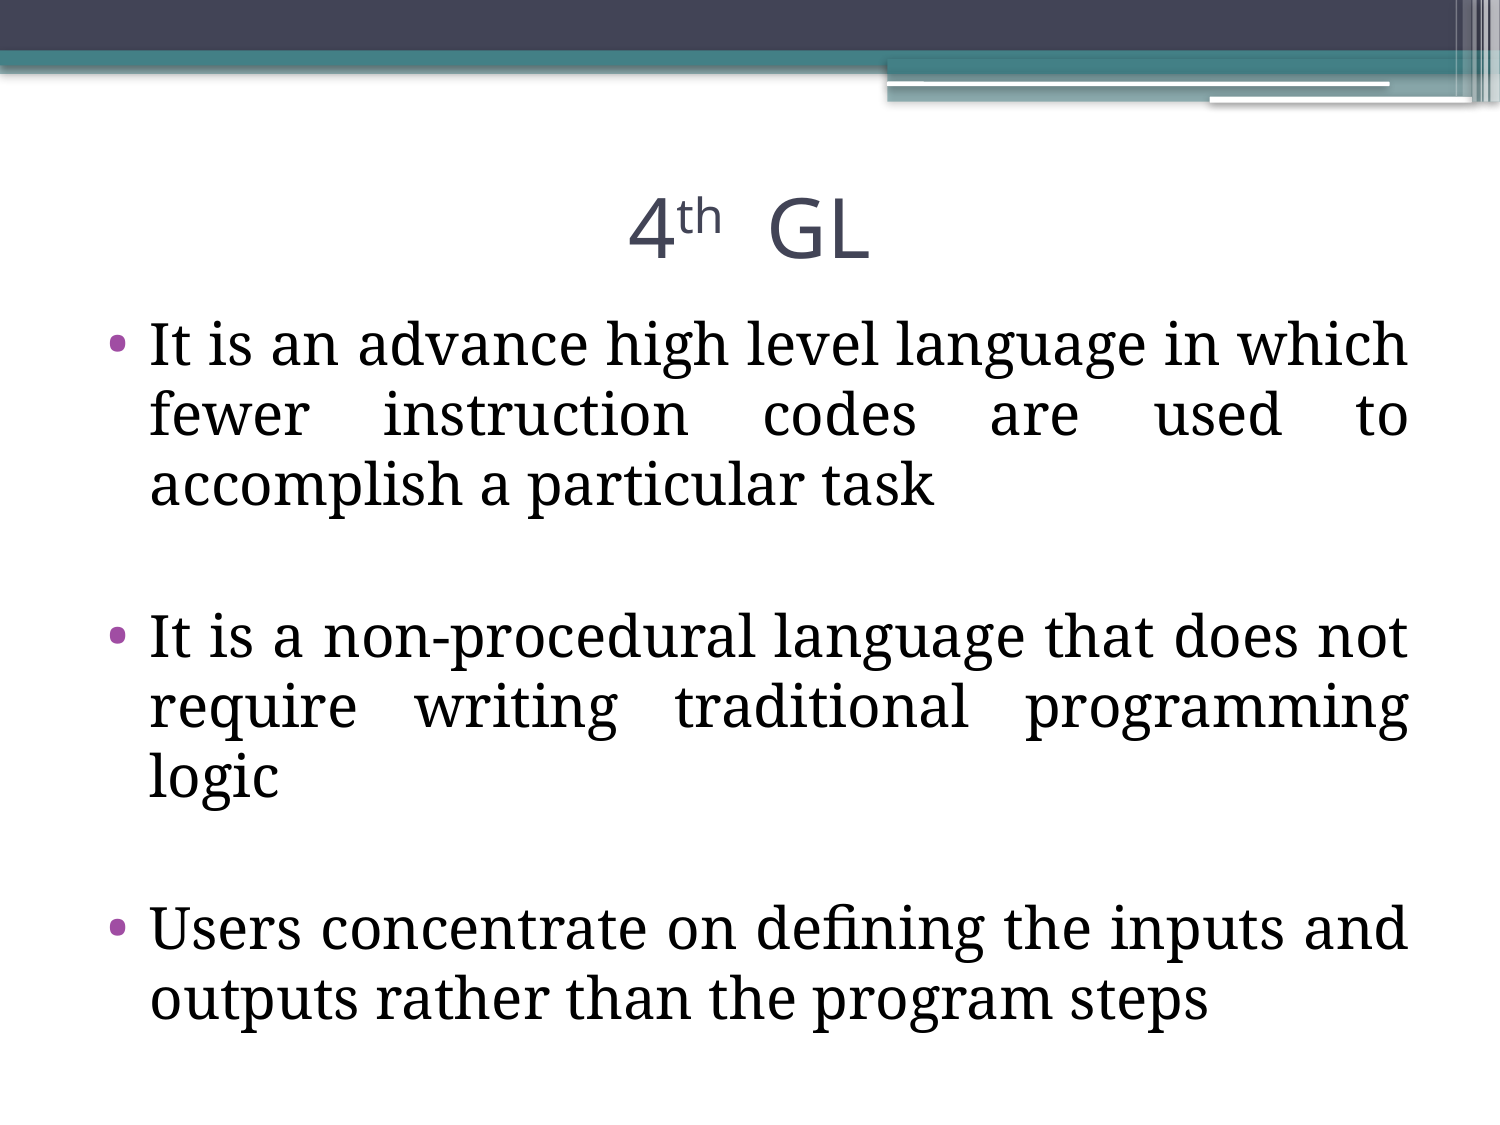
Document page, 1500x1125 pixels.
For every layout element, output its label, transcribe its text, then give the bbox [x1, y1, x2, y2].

title 4th GL [75, 137, 1425, 299]
list It is an advance high level language in which fewer instruction codes are used to accomplish a particular task It is a non-procedural language that does not require writing traditional programming logic Users concentrate on defining the inputs and outputs rather than the program steps [75, 299, 1425, 1050]
